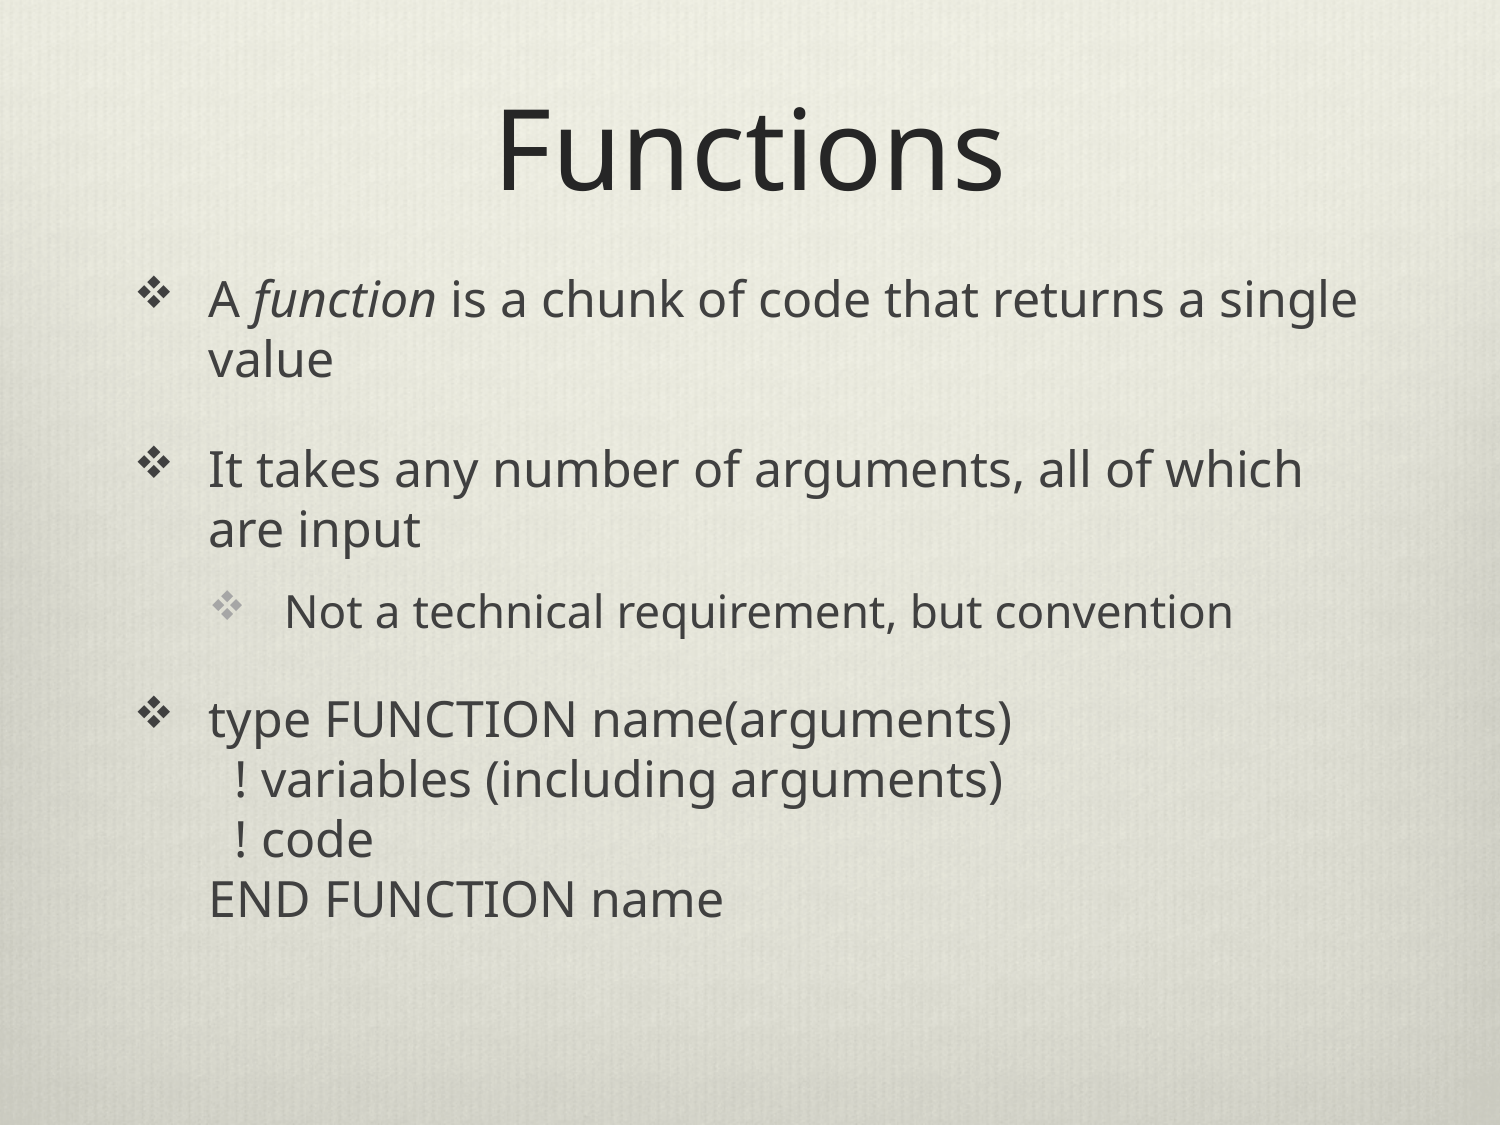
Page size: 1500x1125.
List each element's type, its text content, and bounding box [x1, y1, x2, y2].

list A function is a chunk of code that returns a single value It takes any number of arguments, all of which are input Not a technical requirement, but convention type FUNCTION name(arguments) ! variables (including arguments) ! code END FUNCTION name [118, 260, 1382, 1011]
title Functions [118, 51, 1382, 240]
